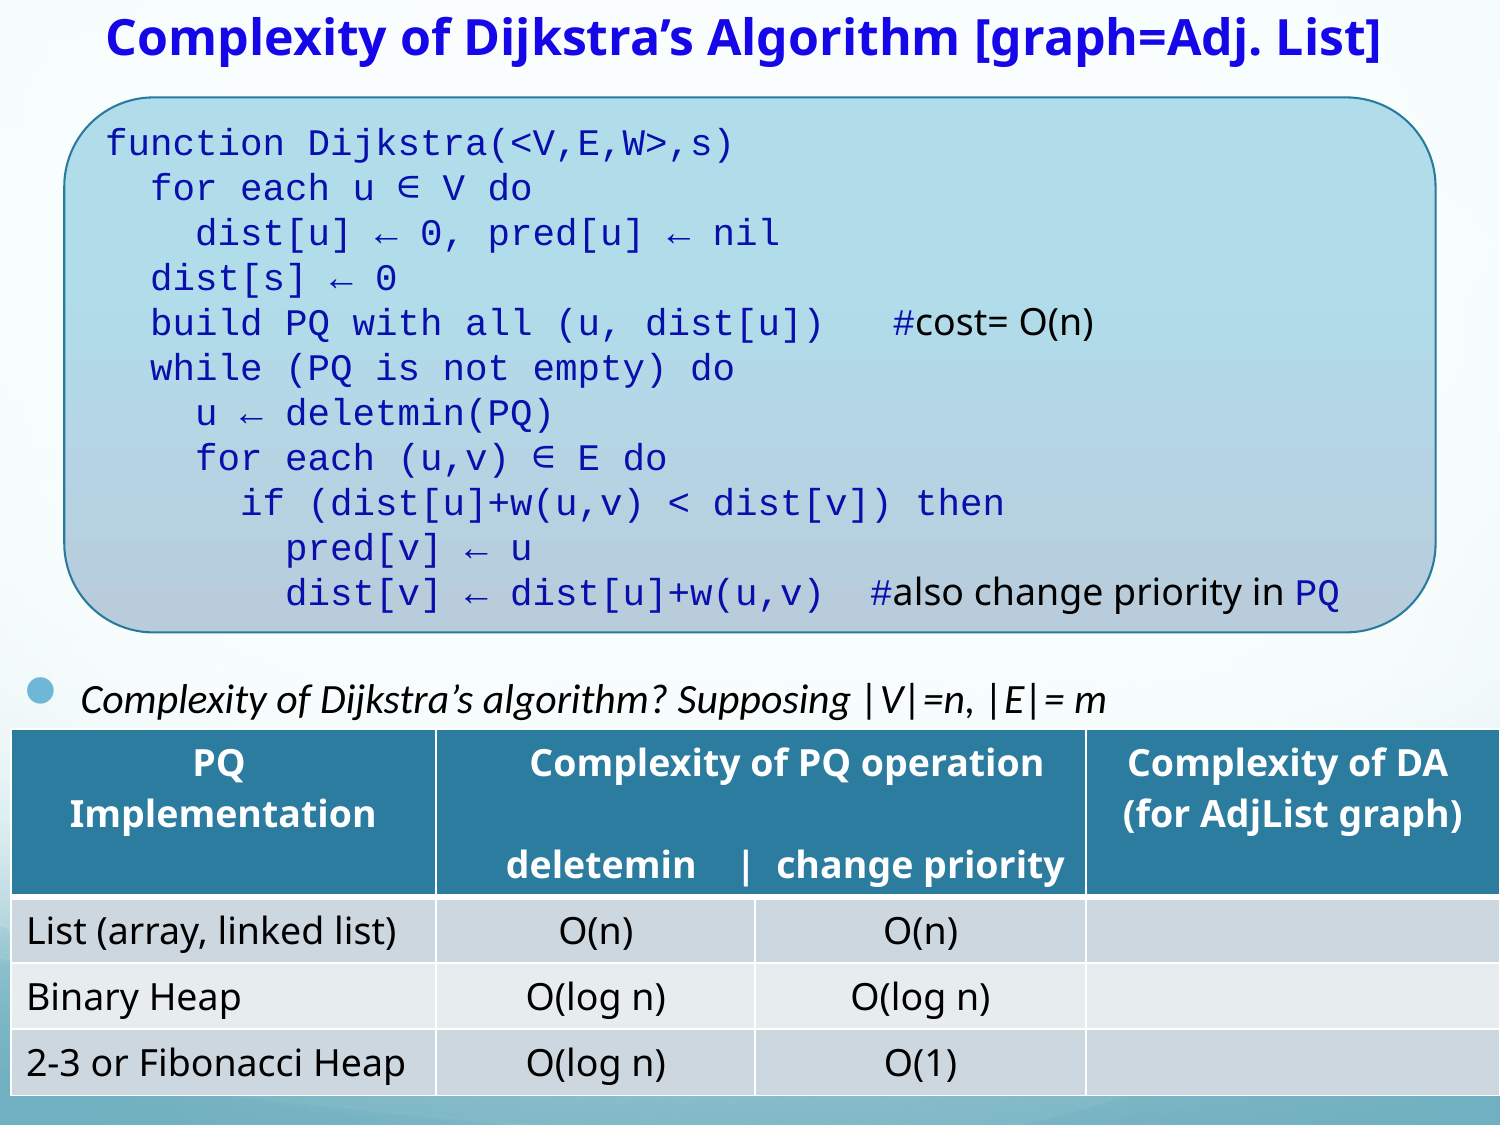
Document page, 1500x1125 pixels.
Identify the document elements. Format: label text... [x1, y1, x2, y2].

table_cell [1087, 900, 1499, 962]
table_cell [1087, 1030, 1499, 1095]
table_cell List (array, linked list) [12, 900, 435, 962]
list Complexity of Dijkstra’s algorithm? Supposing |V|=n, |E|= m [8, 664, 1409, 727]
table_cell O(log n) [756, 964, 1085, 1028]
table_cell [1087, 964, 1499, 1028]
table_cell O(log n) [437, 1030, 754, 1095]
title Complexity of Dijkstra’s Algorithm [graph=Adj. List] [43, 0, 1459, 112]
table_cell O(1) [756, 1030, 1085, 1095]
table_header Complexity of PQ operation deletemin | change priority [437, 730, 1085, 894]
table_cell O(n) [756, 900, 1085, 962]
table_header Complexity of DA (for AdjList graph) [1087, 730, 1499, 894]
table_cell O(n) [437, 900, 754, 962]
table_cell 2-3 or Fibonacci Heap [12, 1030, 435, 1095]
text_box function Dijkstra(<V,E,W>,s) for each u ∈ V do dist[u] ← 0, pred[u] ← nil dist[s] ← 0 build PQ with all (u, dist[u]) #cost= O(n) while (PQ is not empty) do u ← deletmin(PQ) for each (u,v) ∈ E do if (dist[u]+w(u,v) < dist[v]) then pred[v] ← u dist[v] ← dist[u]+w(u,v) #also change priority in PQ [63, 96, 1437, 634]
table_cell O(log n) [437, 964, 754, 1028]
table_cell Binary Heap [12, 964, 435, 1028]
table_header PQ Implementation [12, 730, 435, 894]
